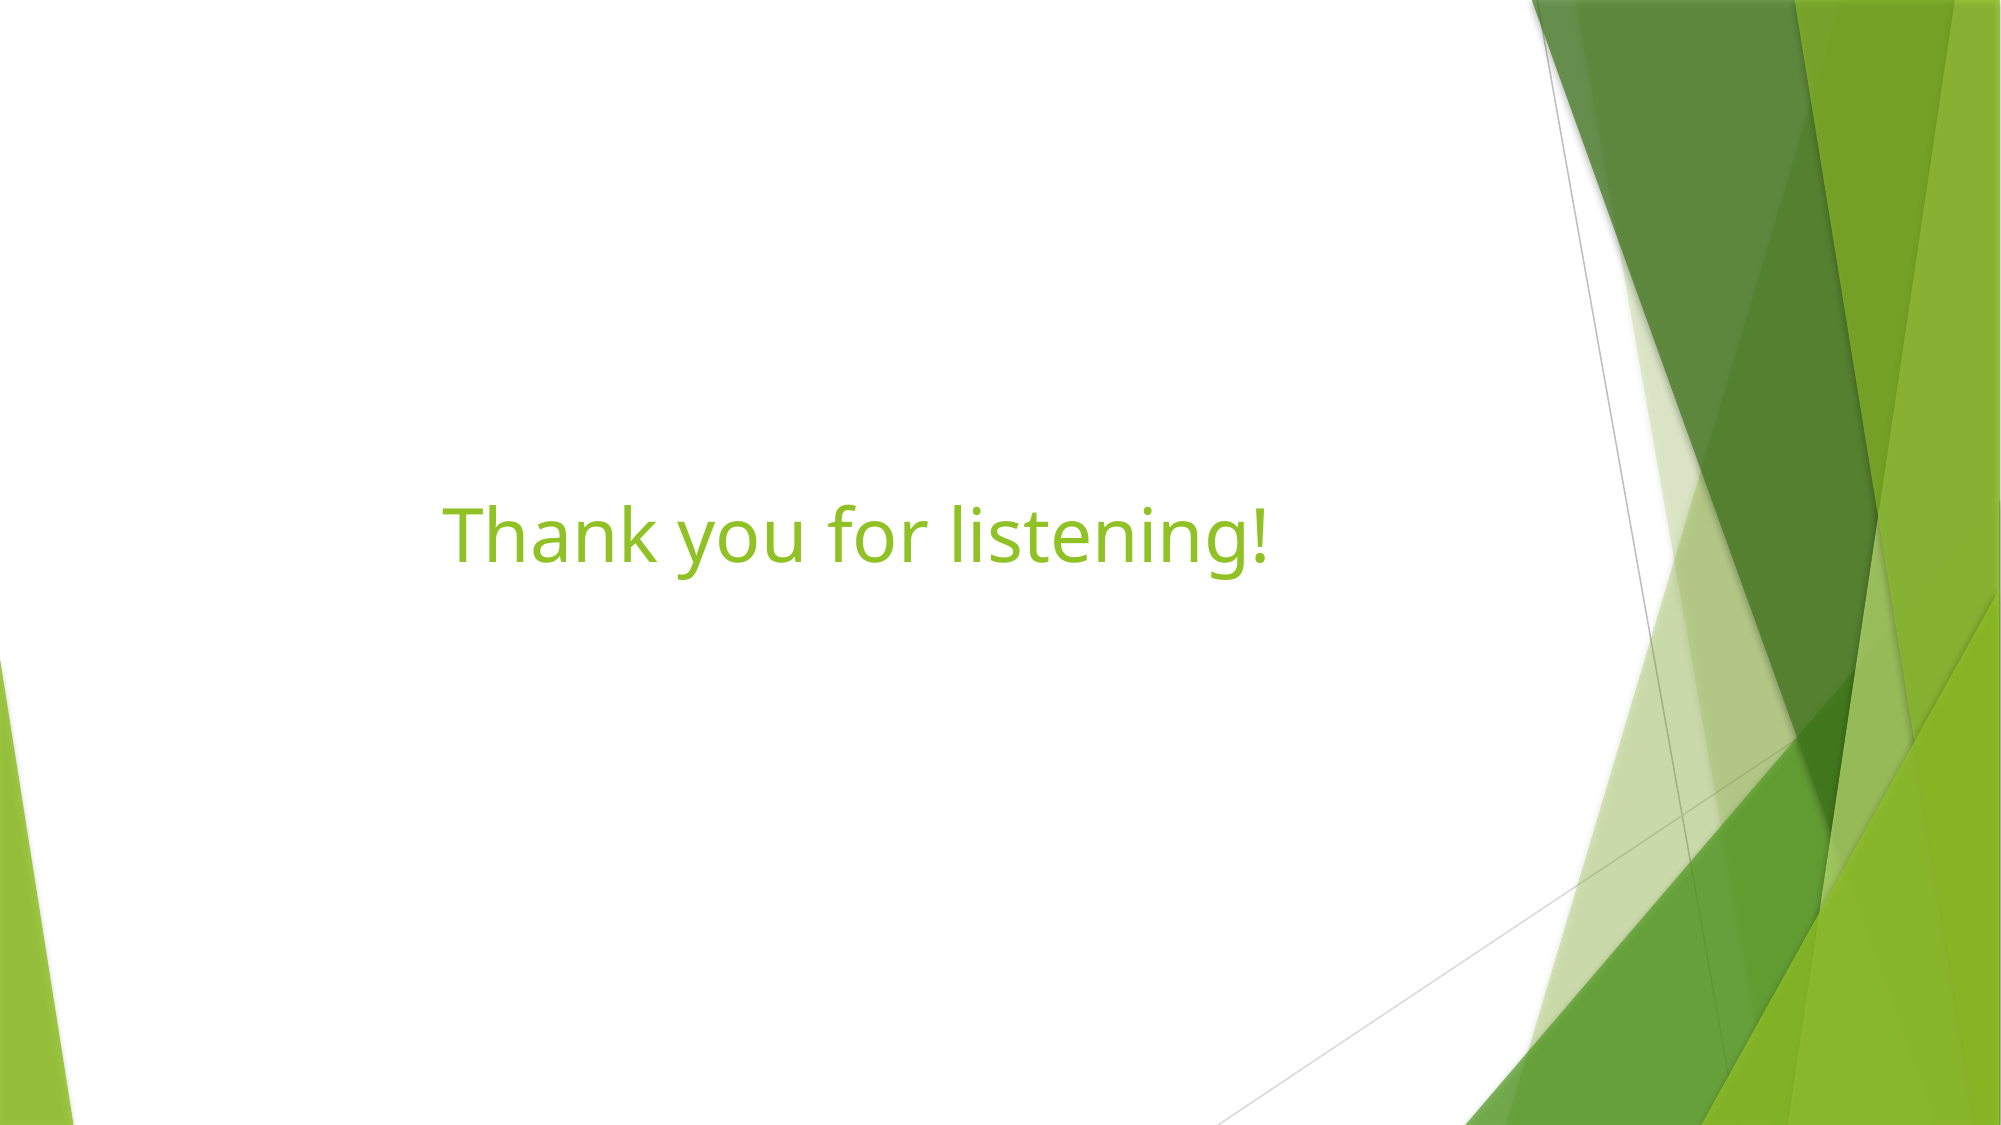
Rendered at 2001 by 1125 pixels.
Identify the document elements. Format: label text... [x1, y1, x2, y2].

title Thank you for listening! [427, 479, 1838, 697]
